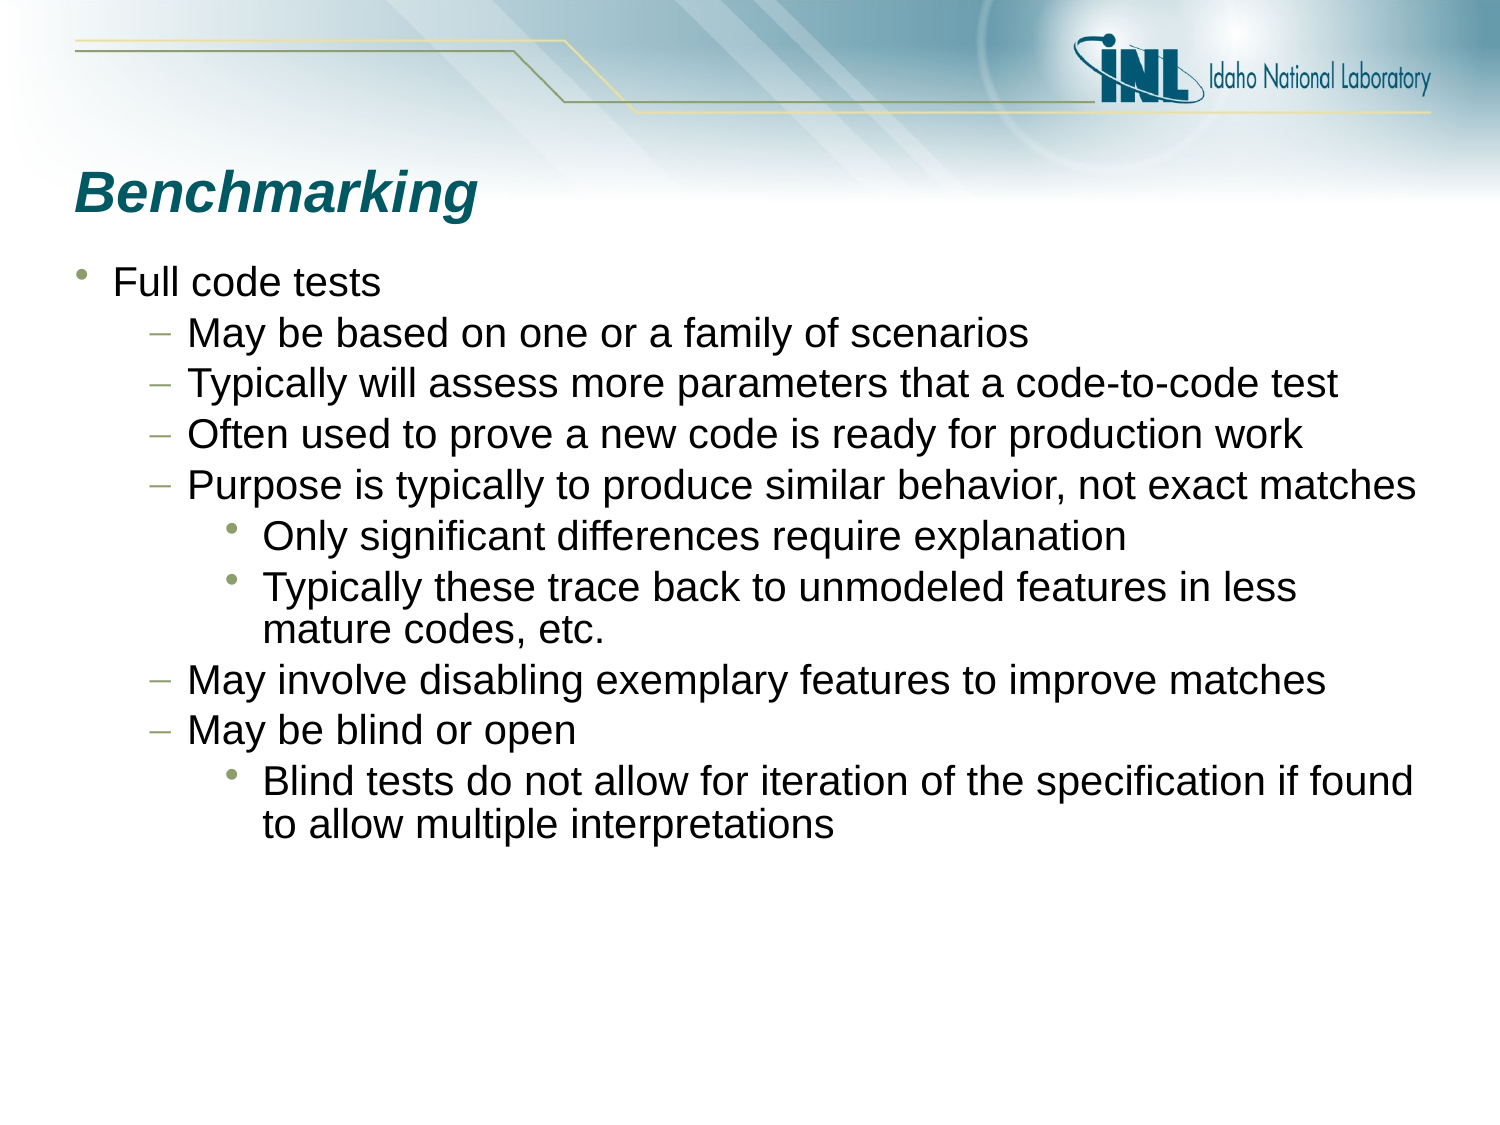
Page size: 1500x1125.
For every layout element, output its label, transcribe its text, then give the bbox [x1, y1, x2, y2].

list Full code tests May be based on one or a family of scenarios Typically will assess more parameters that a code-to-code test Often used to prove a new code is ready for production work Purpose is typically to produce similar behavior, not exact matches Only significant differences require explanation Typically these trace back to unmodeled features in less mature codes, etc. May involve disabling exemplary features to improve matches May be blind or open Blind tests do not allow for iteration of the specification if found to allow multiple interpretations [74, 262, 1425, 1005]
title Benchmarking [74, 164, 1425, 227]
picture [0, 0, 1500, 202]
